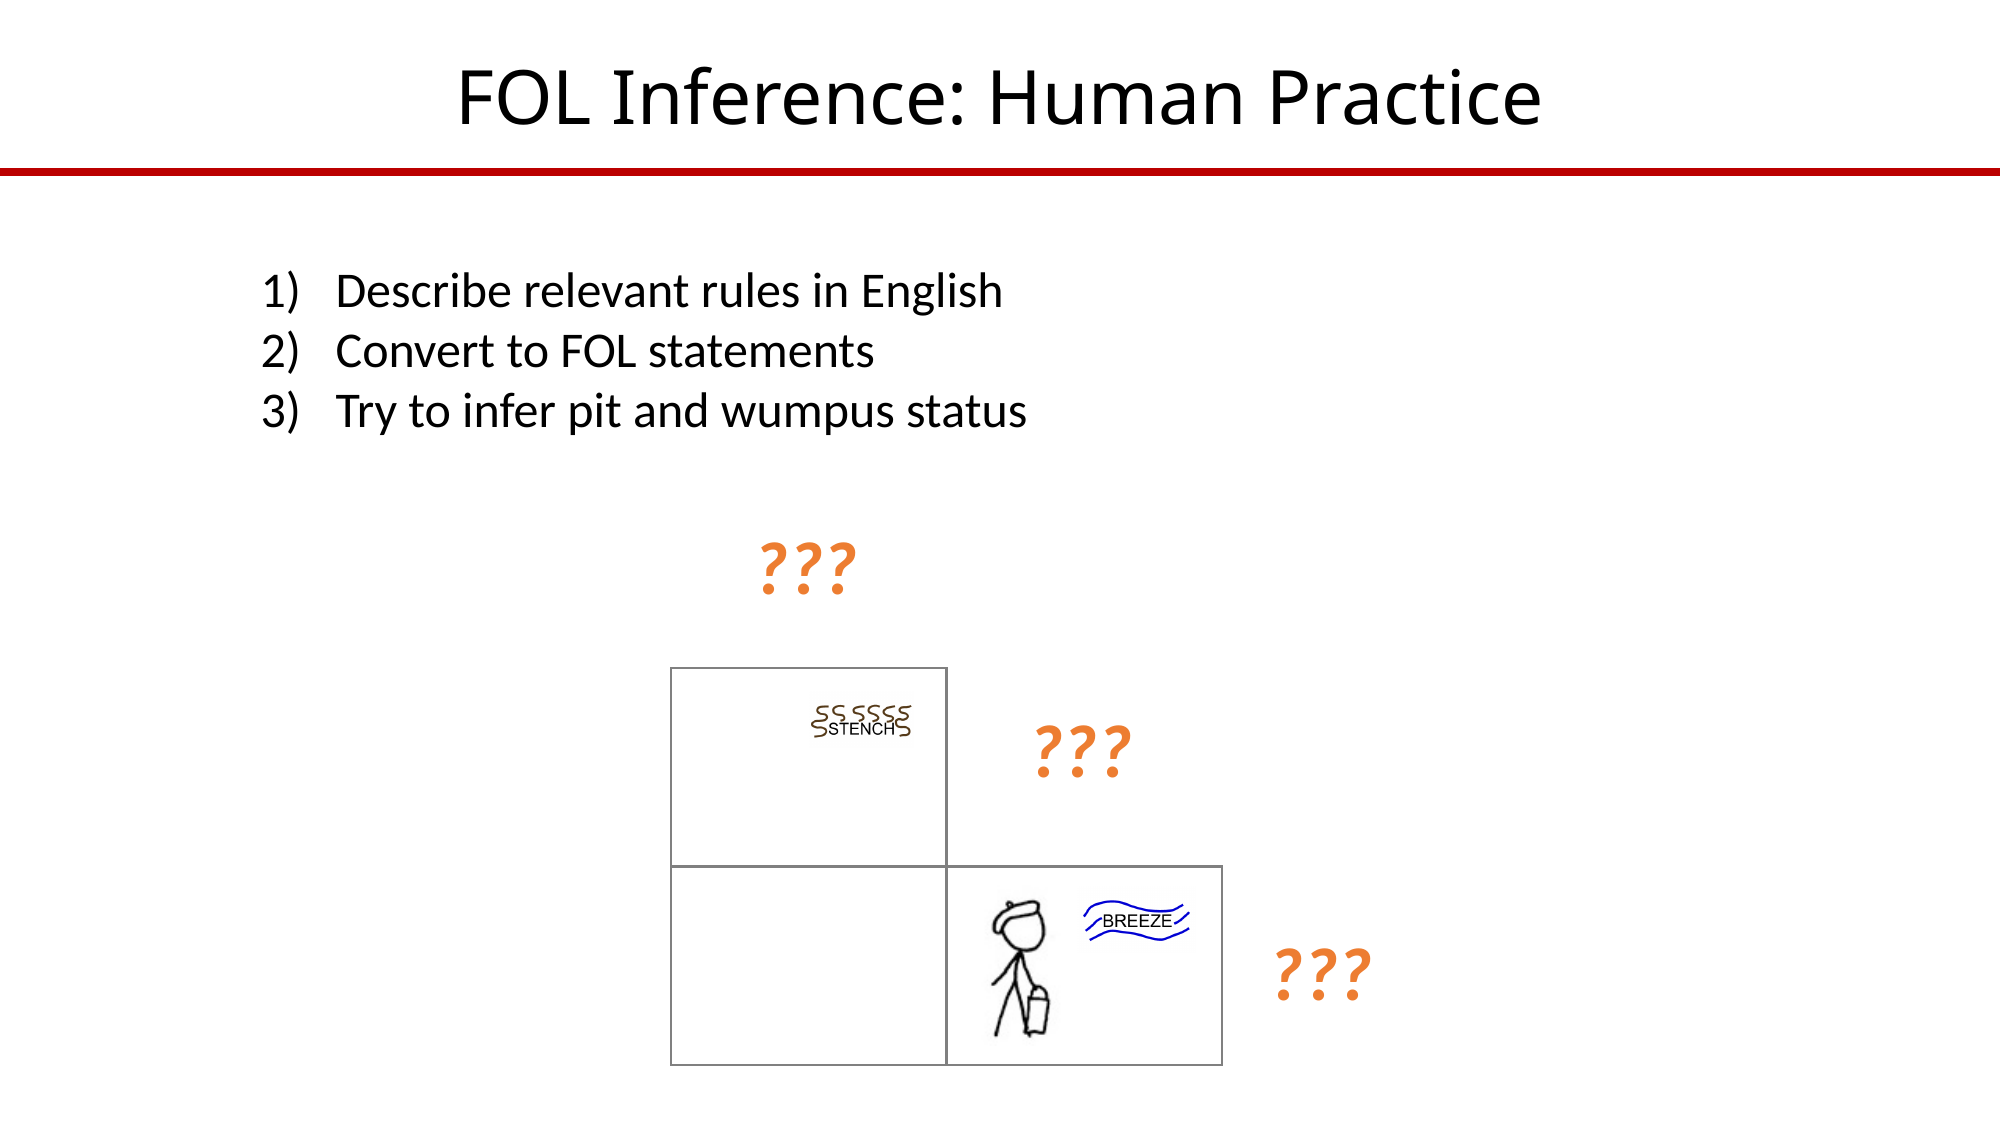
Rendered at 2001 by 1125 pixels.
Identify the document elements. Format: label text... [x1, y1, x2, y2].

text_box [946, 865, 1223, 1066]
text_box Describe relevant rules in English Convert to FOL statements Try to infer pit and wumpus status [245, 249, 1423, 565]
picture [808, 691, 914, 748]
text_box ??? [1253, 918, 1395, 1024]
picture [973, 885, 1074, 1046]
text_box ??? [1013, 694, 1155, 800]
picture [1077, 886, 1196, 953]
text_box ??? [738, 511, 880, 617]
title FOL Inference: Human Practice [137, 50, 1863, 150]
text_box [670, 867, 946, 1066]
text_box [670, 667, 948, 867]
